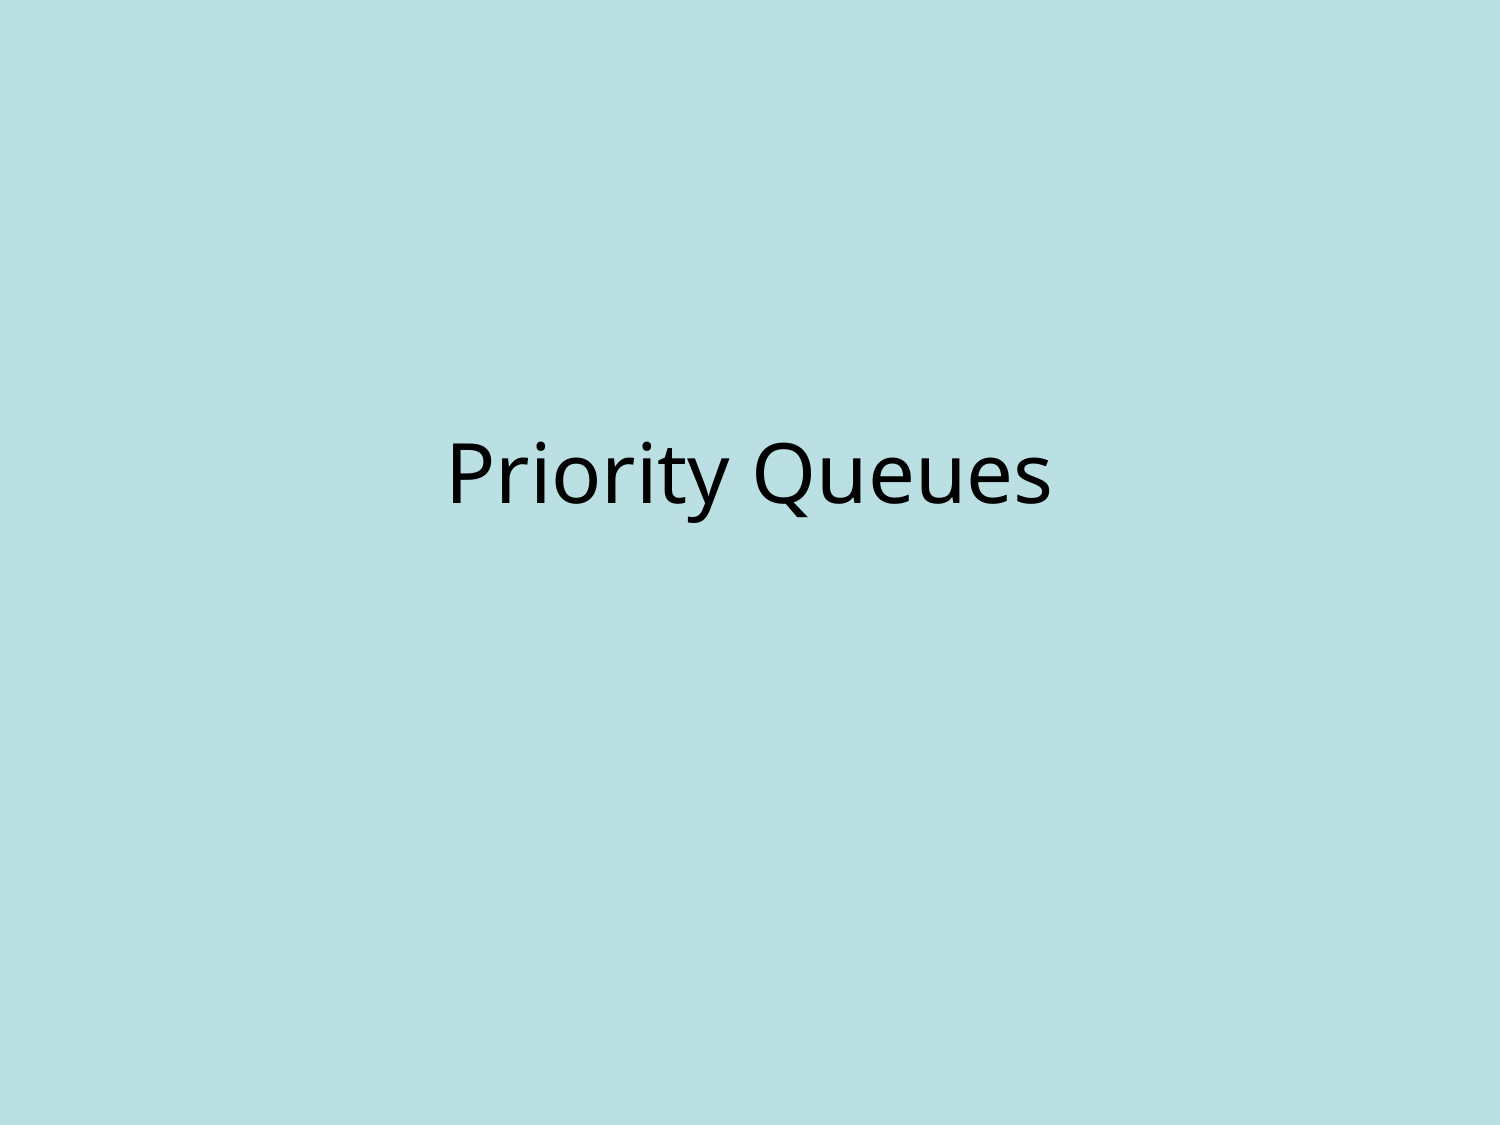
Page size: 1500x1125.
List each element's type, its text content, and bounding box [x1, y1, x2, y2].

title Priority Queues [112, 349, 1388, 591]
